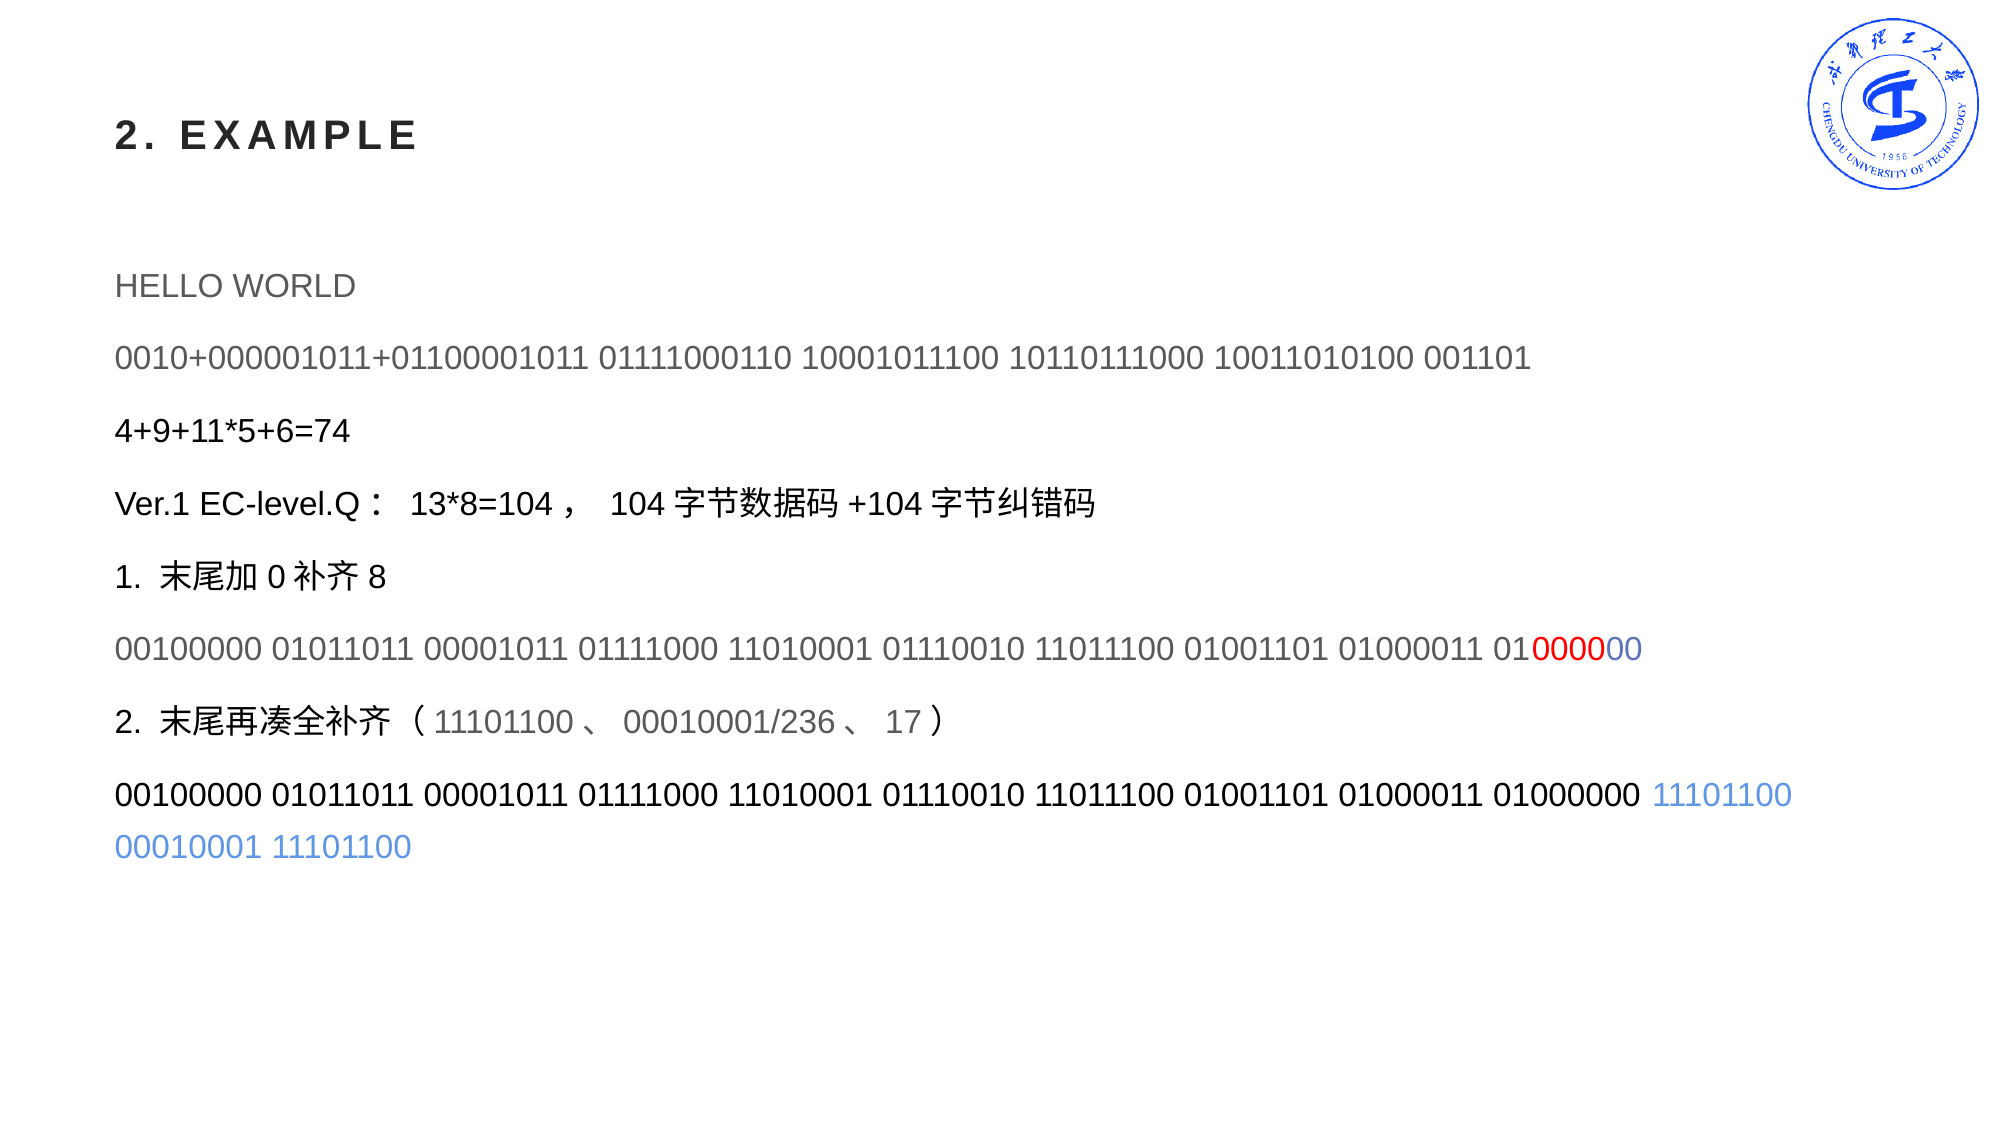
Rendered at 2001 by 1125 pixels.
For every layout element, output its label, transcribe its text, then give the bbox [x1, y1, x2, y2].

title 2. EXAMPLE [99, 99, 1900, 216]
picture [1807, 18, 1979, 190]
list HELLO WORLD 0010+000001011+01100001011 01111000110 10001011100 10110111000 10011010100 001101 4+9+11*5+6=74 Ver.1 EC-level.Q：13*8=104， 104字节数据码+104字节纠错码 1. 末尾加0补齐8 00100000 01011011 00001011 01111000 11010001 01110010 11011100 01001101 01000011 01000000 2. 末尾再凑全补齐（11101100、00010001/236、17） 00100000 01011011 00001011 01111000 11010001 01110010 11011100 01001101 01000011 01000000 11101100 00010001 11101100 [99, 244, 1900, 1026]
